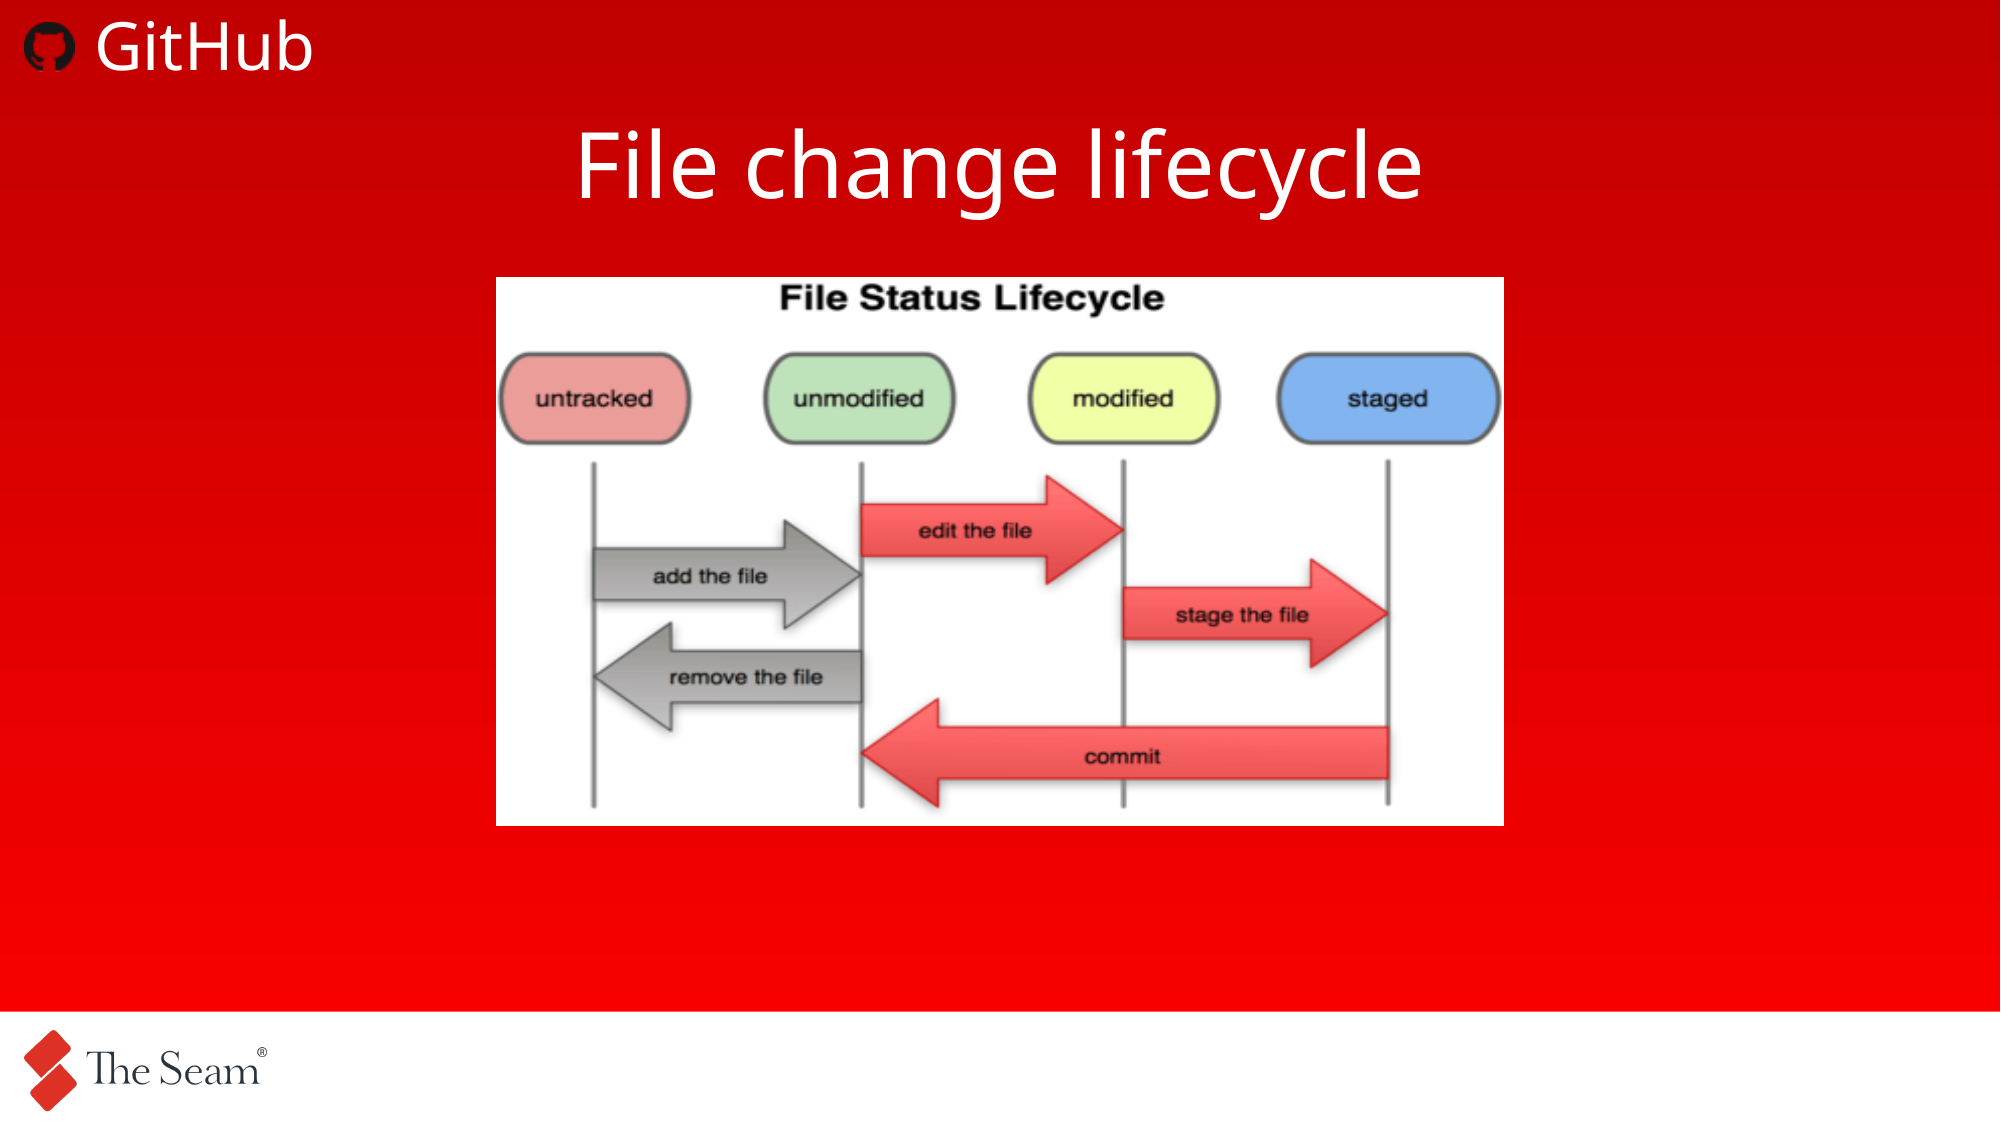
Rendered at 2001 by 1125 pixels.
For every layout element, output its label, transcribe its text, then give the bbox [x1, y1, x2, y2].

text_box [0, 1011, 2000, 1125]
picture [24, 22, 75, 73]
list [496, 277, 1504, 826]
picture [24, 1030, 267, 1112]
title File change lifecycle [137, 59, 1863, 278]
text_box GitHub [79, 0, 630, 91]
